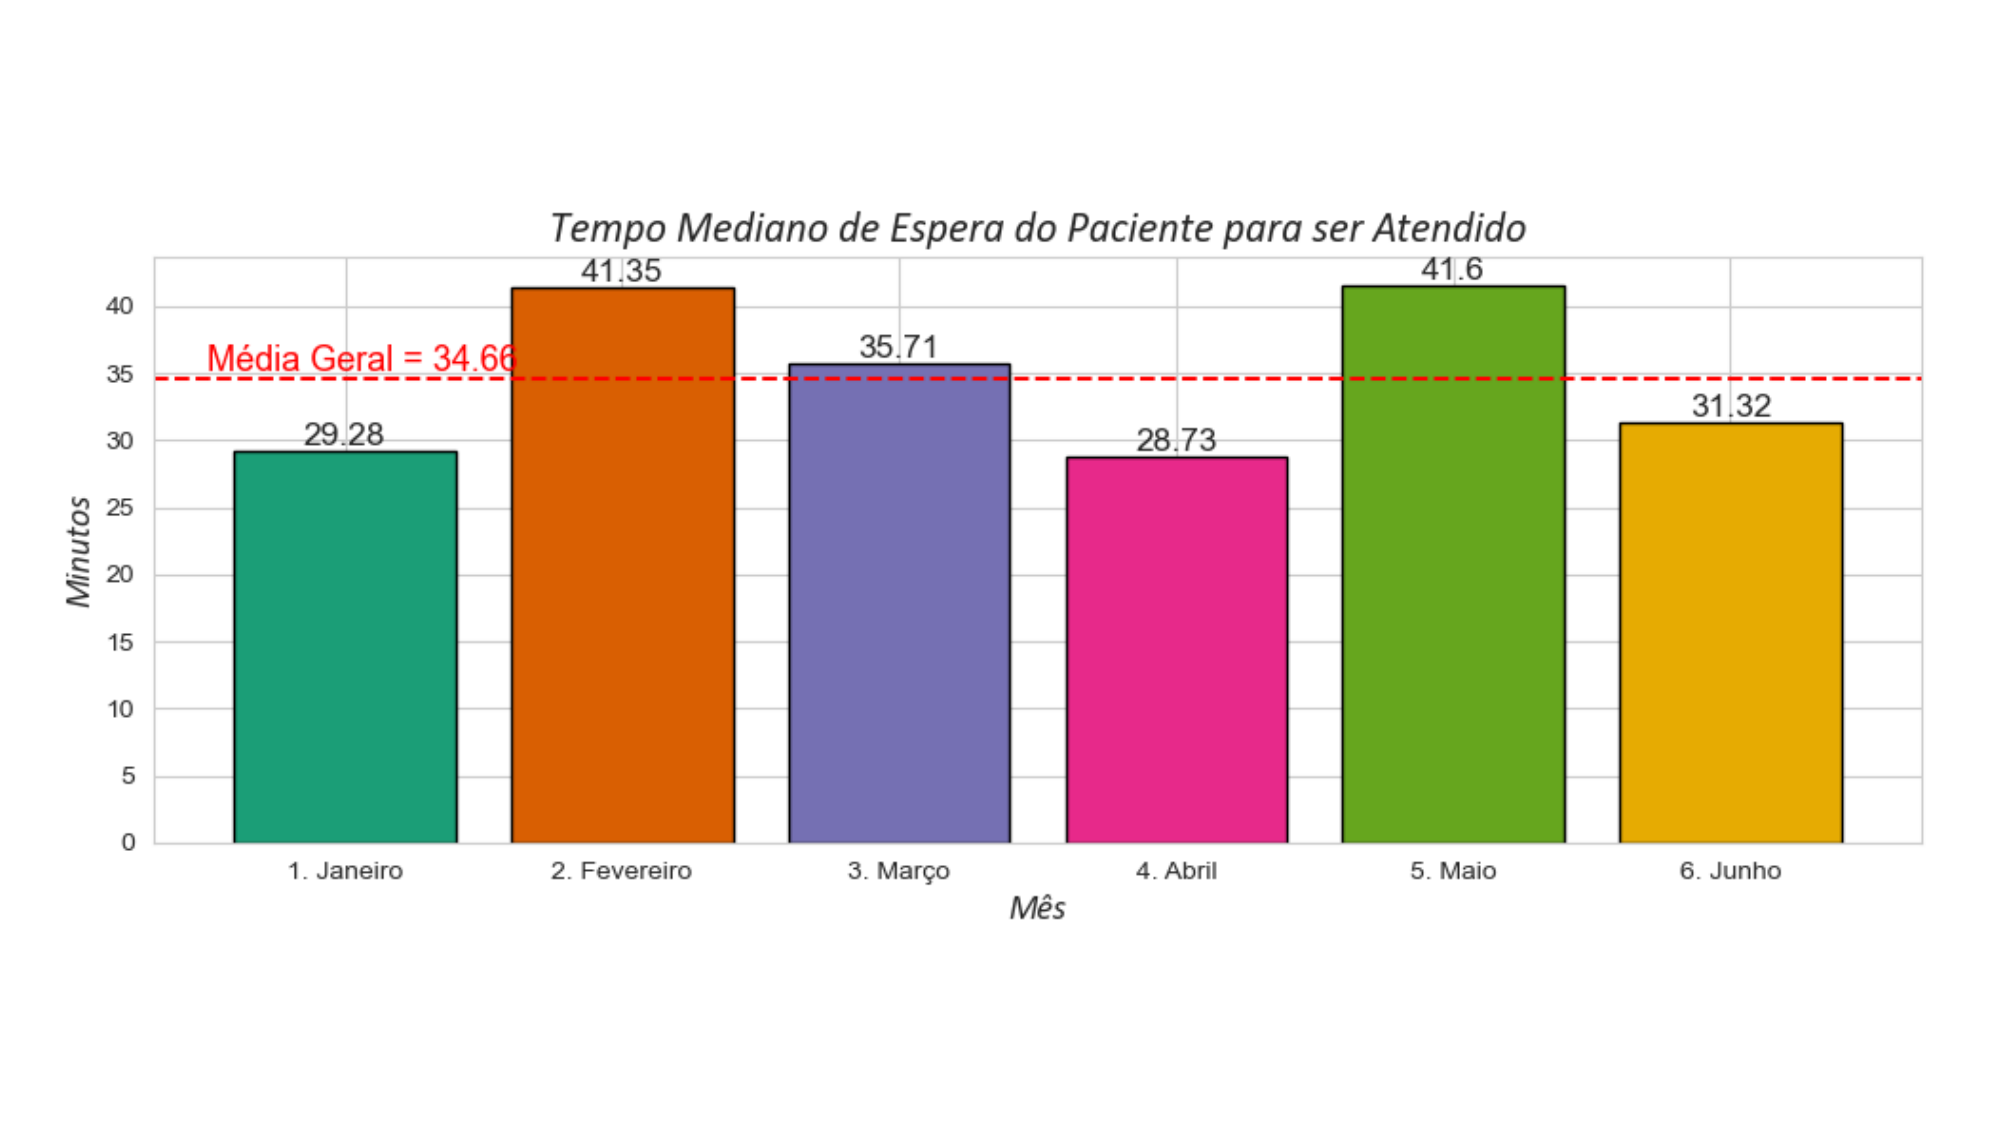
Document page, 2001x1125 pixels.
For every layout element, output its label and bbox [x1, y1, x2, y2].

picture [55, 198, 1945, 927]
